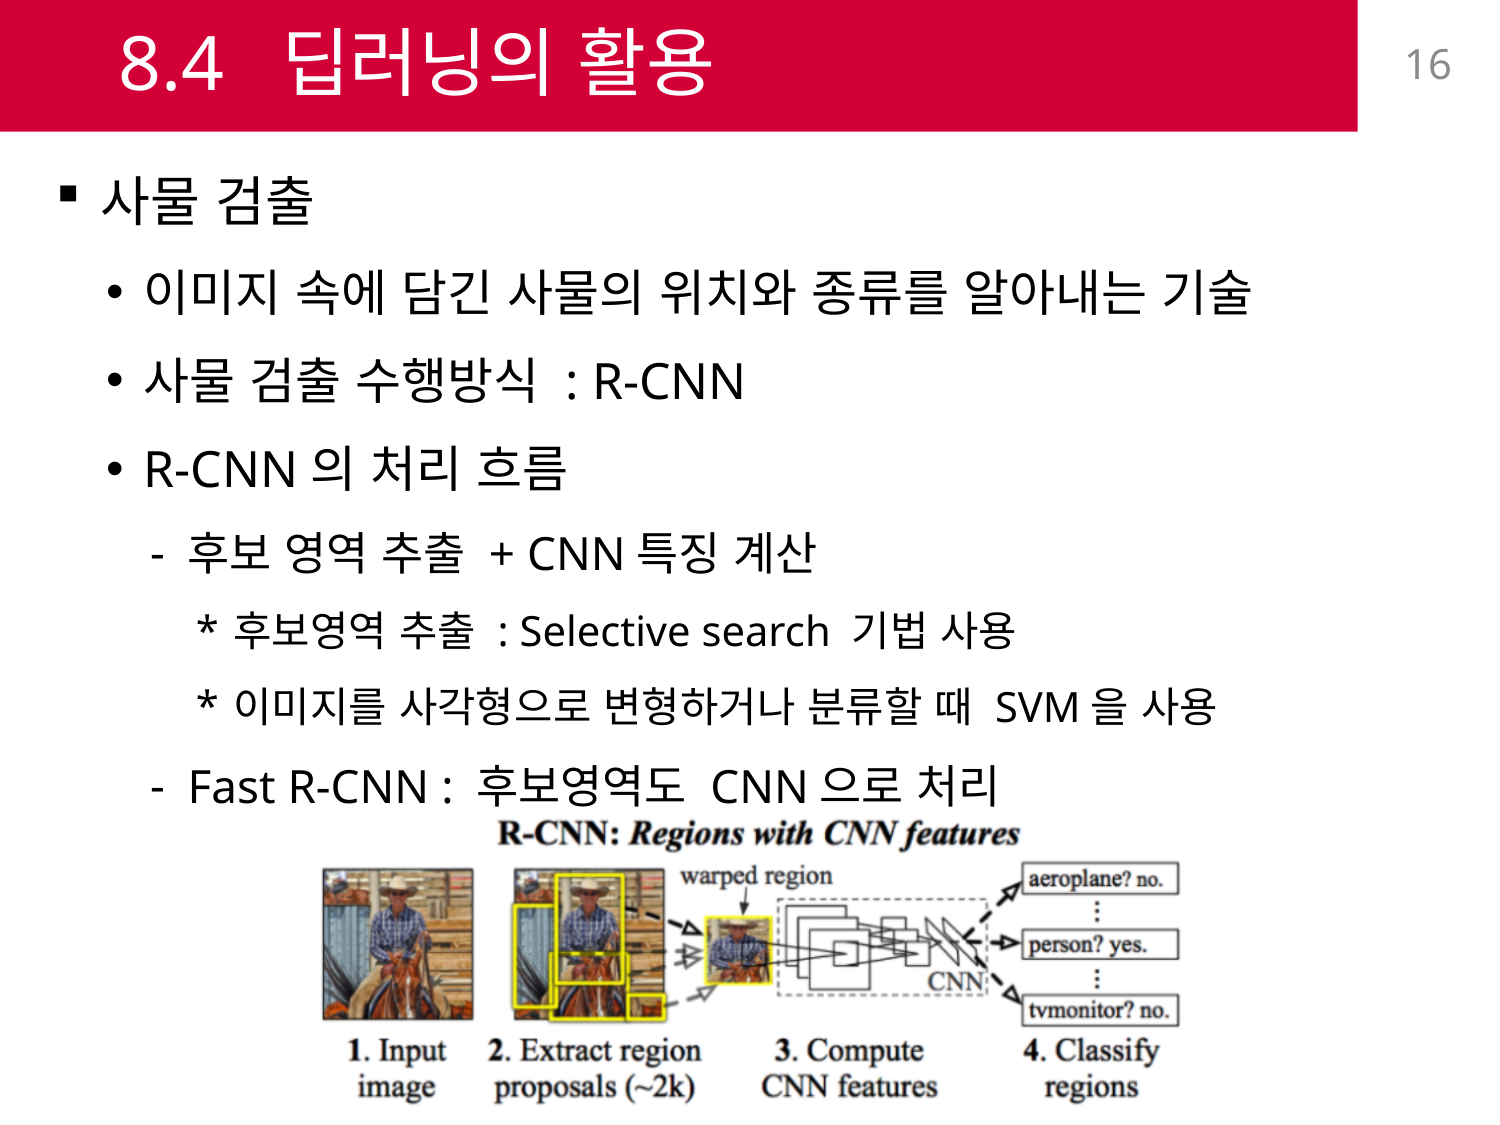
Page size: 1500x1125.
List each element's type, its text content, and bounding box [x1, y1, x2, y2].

picture [315, 813, 1185, 1111]
slide_number 16 [1357, 0, 1499, 132]
title 8.4 딥러닝의 활용 [103, 0, 1357, 132]
list 사물 검출 이미지 속에 담긴 사물의 위치와 종류를 알아내는 기술 사물 검출 수행방식 : R-CNN R-CNN의 처리 흐름 후보 영역 추출 + CNN특징 계산 후보영역 추출 : Selective search 기법 사용 이미지를 사각형으로 변형하거나 분류할 때 SVM을 사용 Fast R-CNN : 후보영역도 CNN으로 처리 [50, 142, 1450, 826]
